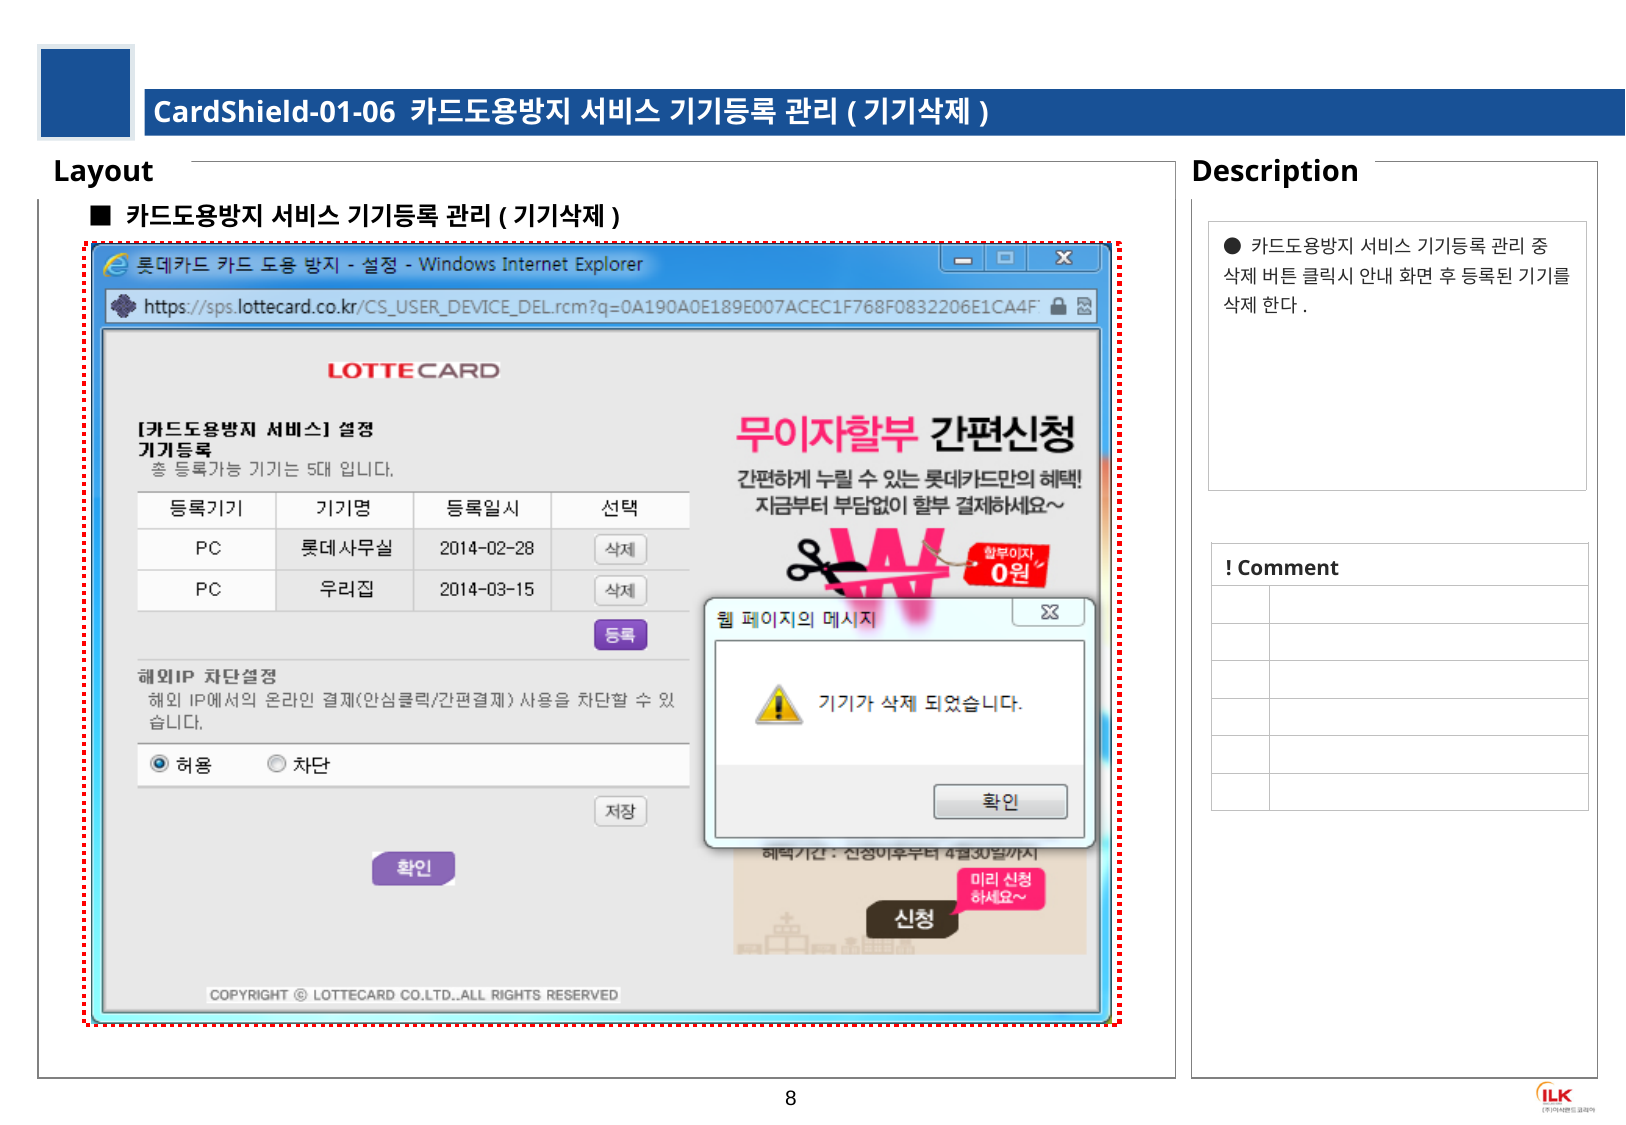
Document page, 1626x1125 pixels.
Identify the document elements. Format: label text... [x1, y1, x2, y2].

table_cell [1270, 774, 1588, 810]
table_cell [1270, 699, 1588, 735]
table_cell [1212, 774, 1269, 810]
table_cell [1212, 661, 1269, 698]
table_cell [1270, 586, 1588, 623]
table_cell [1212, 699, 1269, 735]
picture [90, 243, 1113, 1024]
table_cell [1270, 661, 1588, 698]
text_box ■ 카드도용방지 서비스 기기등록 관리(기기삭제) [72, 185, 1131, 246]
table_cell [1212, 624, 1269, 660]
picture [1532, 1079, 1598, 1115]
table_cell [1212, 586, 1269, 623]
table_header ● 카드도용방지 서비스 기기등록 관리 중 삭제 버튼 클릭시 안내 화면 후 등록된 기기를 삭제 한다. [1209, 222, 1586, 490]
table_cell [1212, 736, 1269, 773]
table_cell [1270, 736, 1588, 773]
text_box CardShield-01-06 카드도용방지 서비스 기기등록 관리(기기삭제) [153, 93, 1622, 129]
table_cell [1270, 624, 1588, 660]
table_header ! Comment [1212, 544, 1588, 585]
